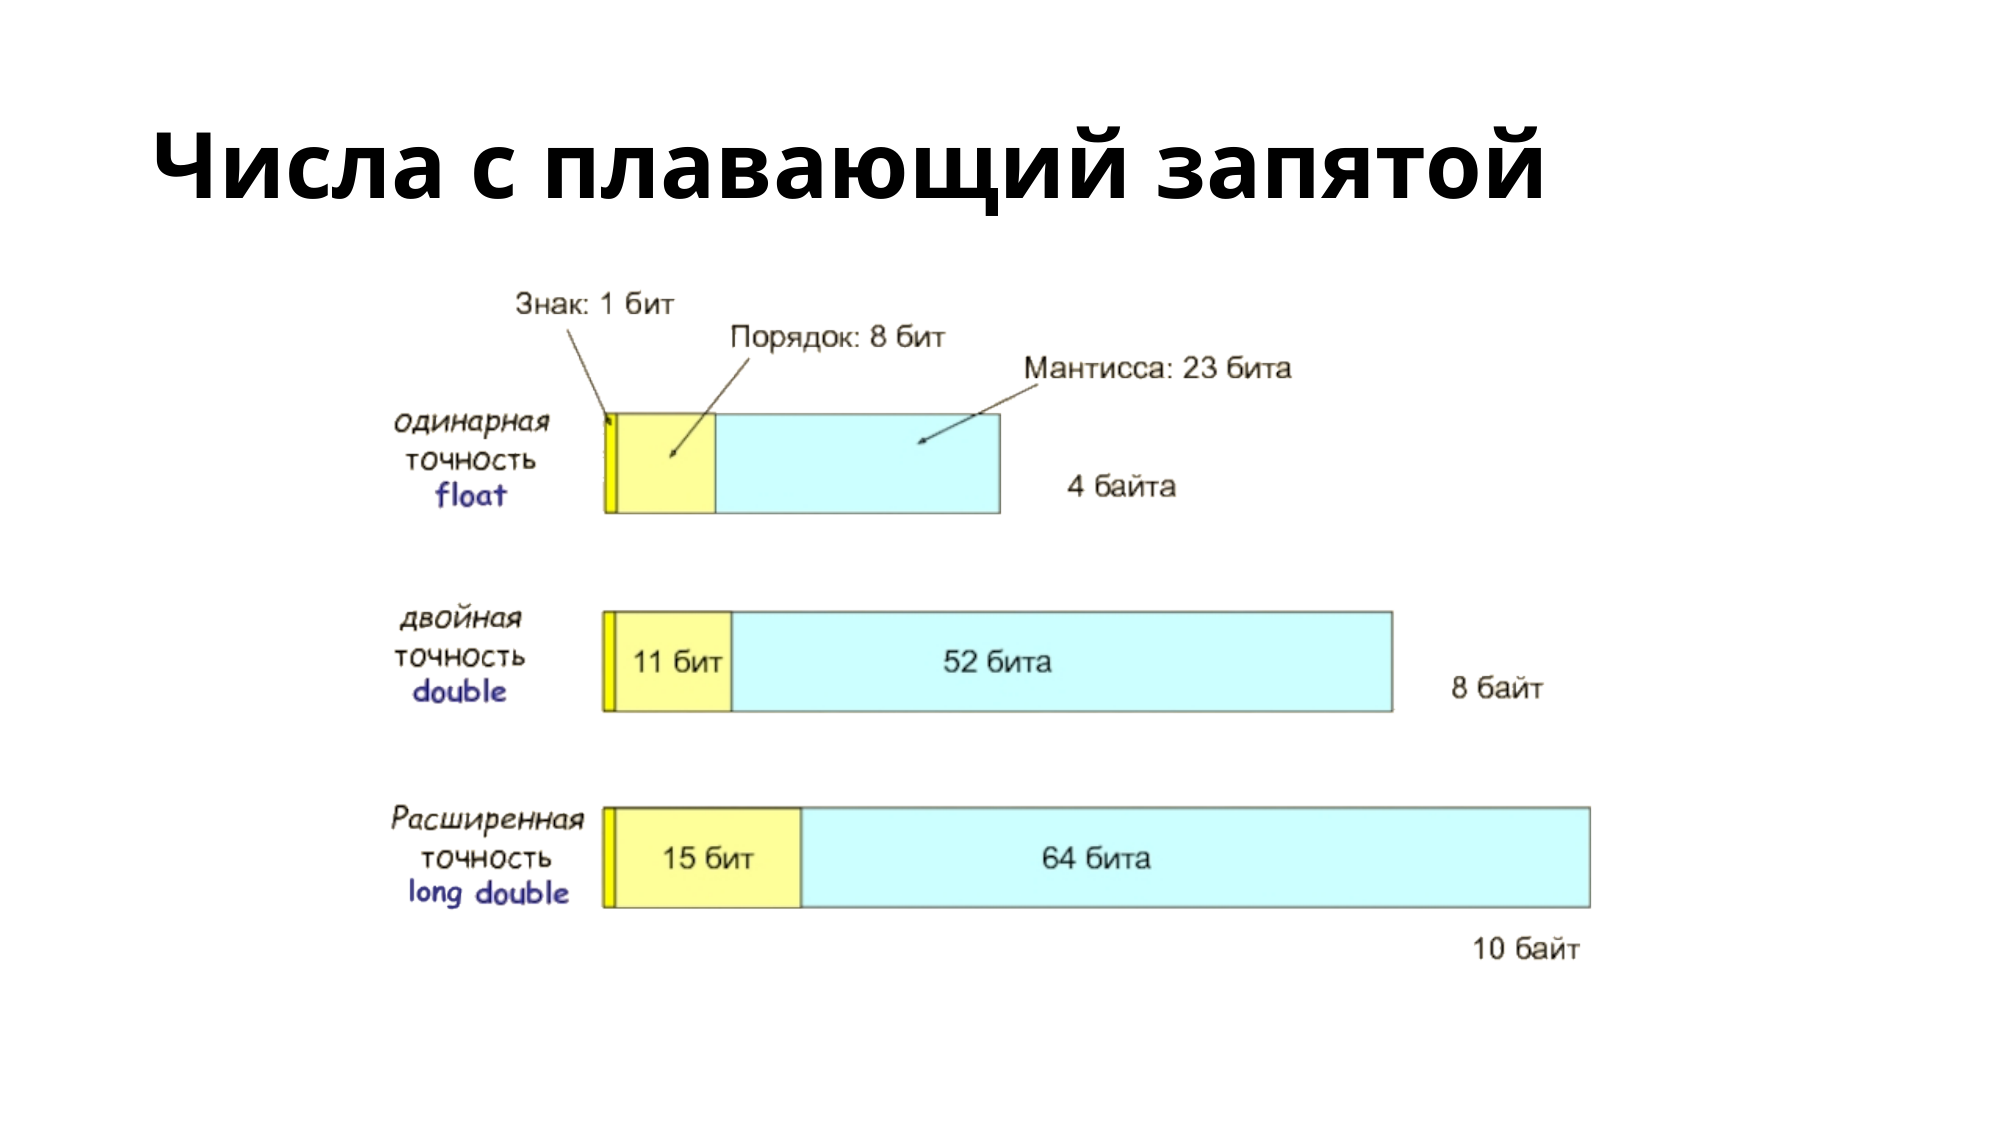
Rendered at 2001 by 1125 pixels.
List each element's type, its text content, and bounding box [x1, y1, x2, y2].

title Числа с плавающий запятой [137, 59, 1863, 278]
picture [374, 277, 1626, 978]
